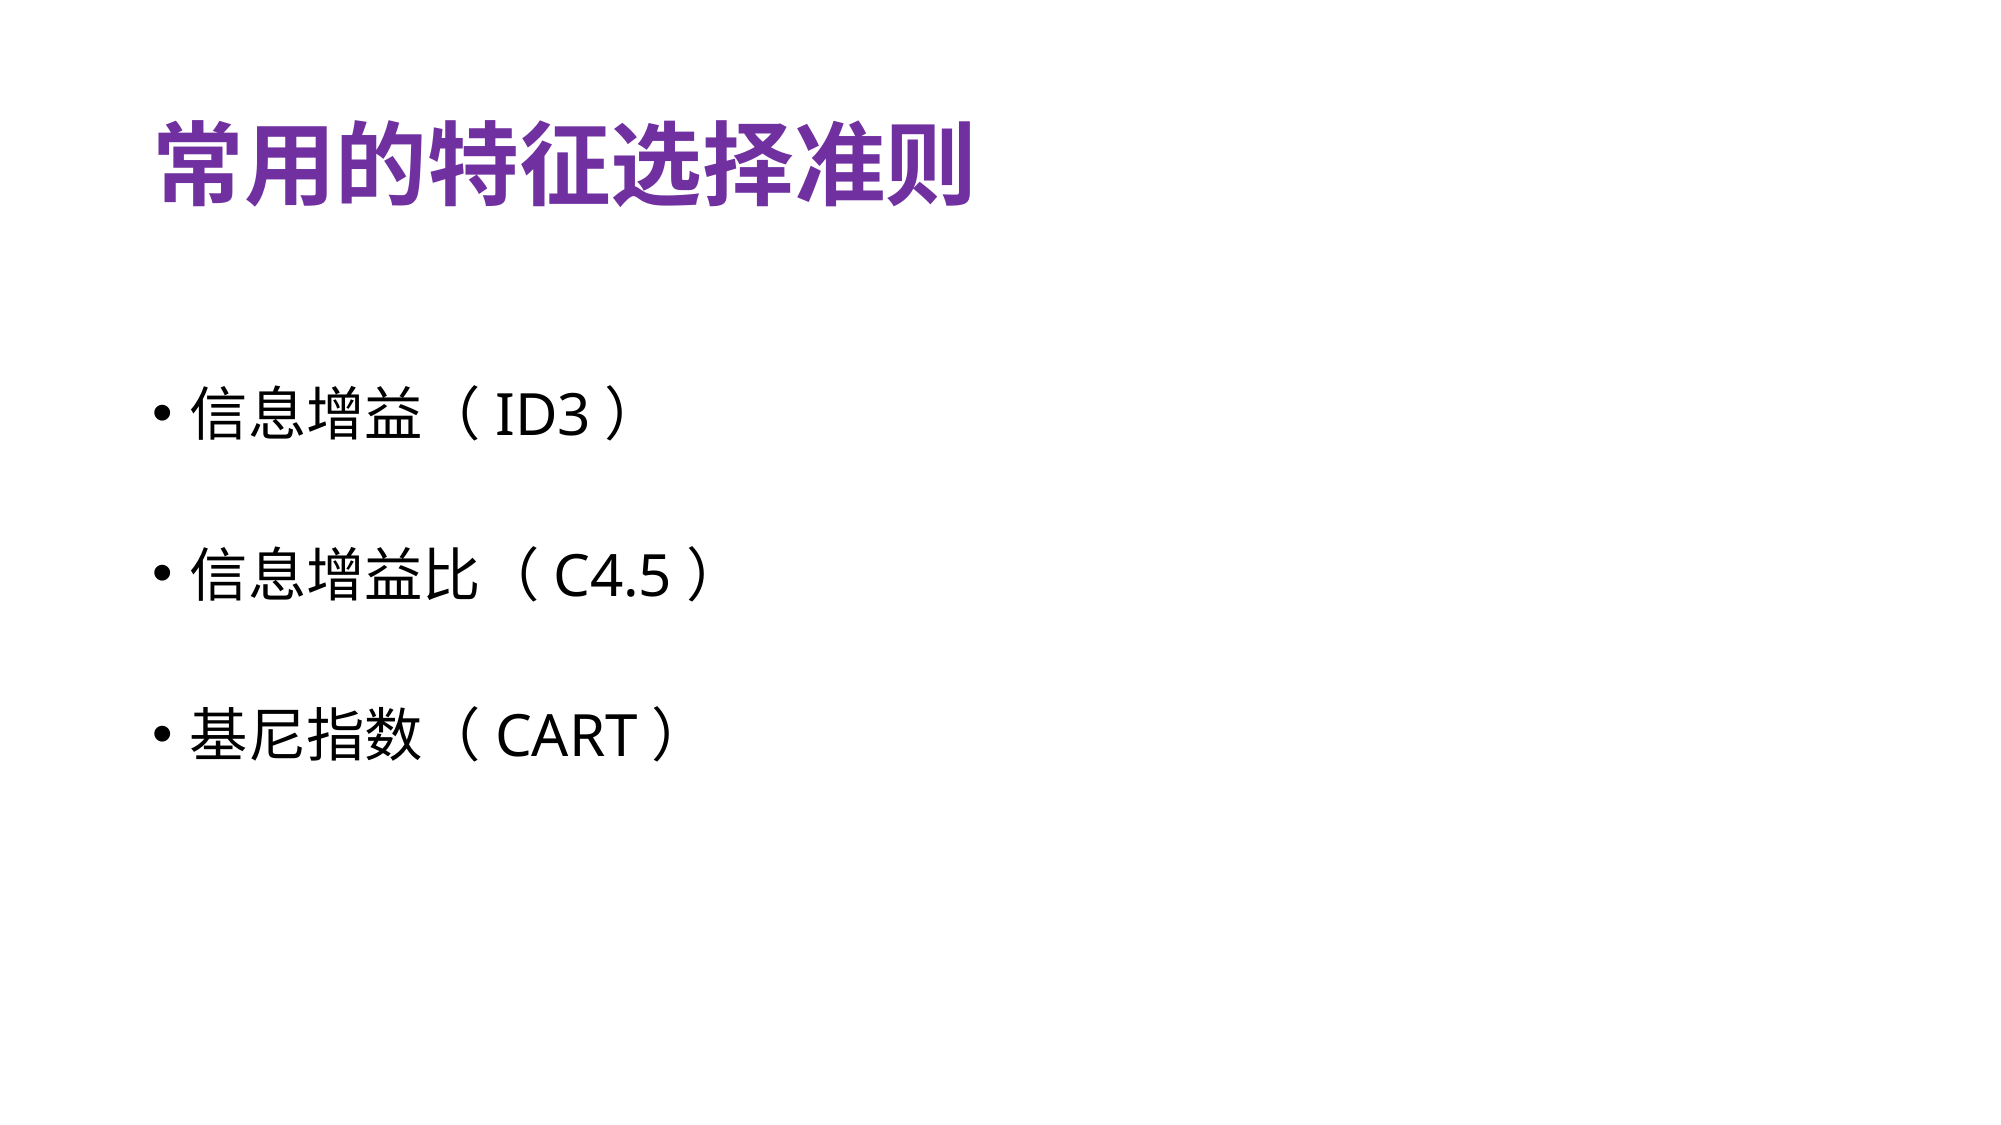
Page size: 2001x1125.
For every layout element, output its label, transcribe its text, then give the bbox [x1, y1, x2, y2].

list 信息增益（ID3） 信息增益比（C4.5） 基尼指数（CART） [137, 299, 1863, 900]
title 常用的特征选择准则 [137, 59, 1863, 278]
